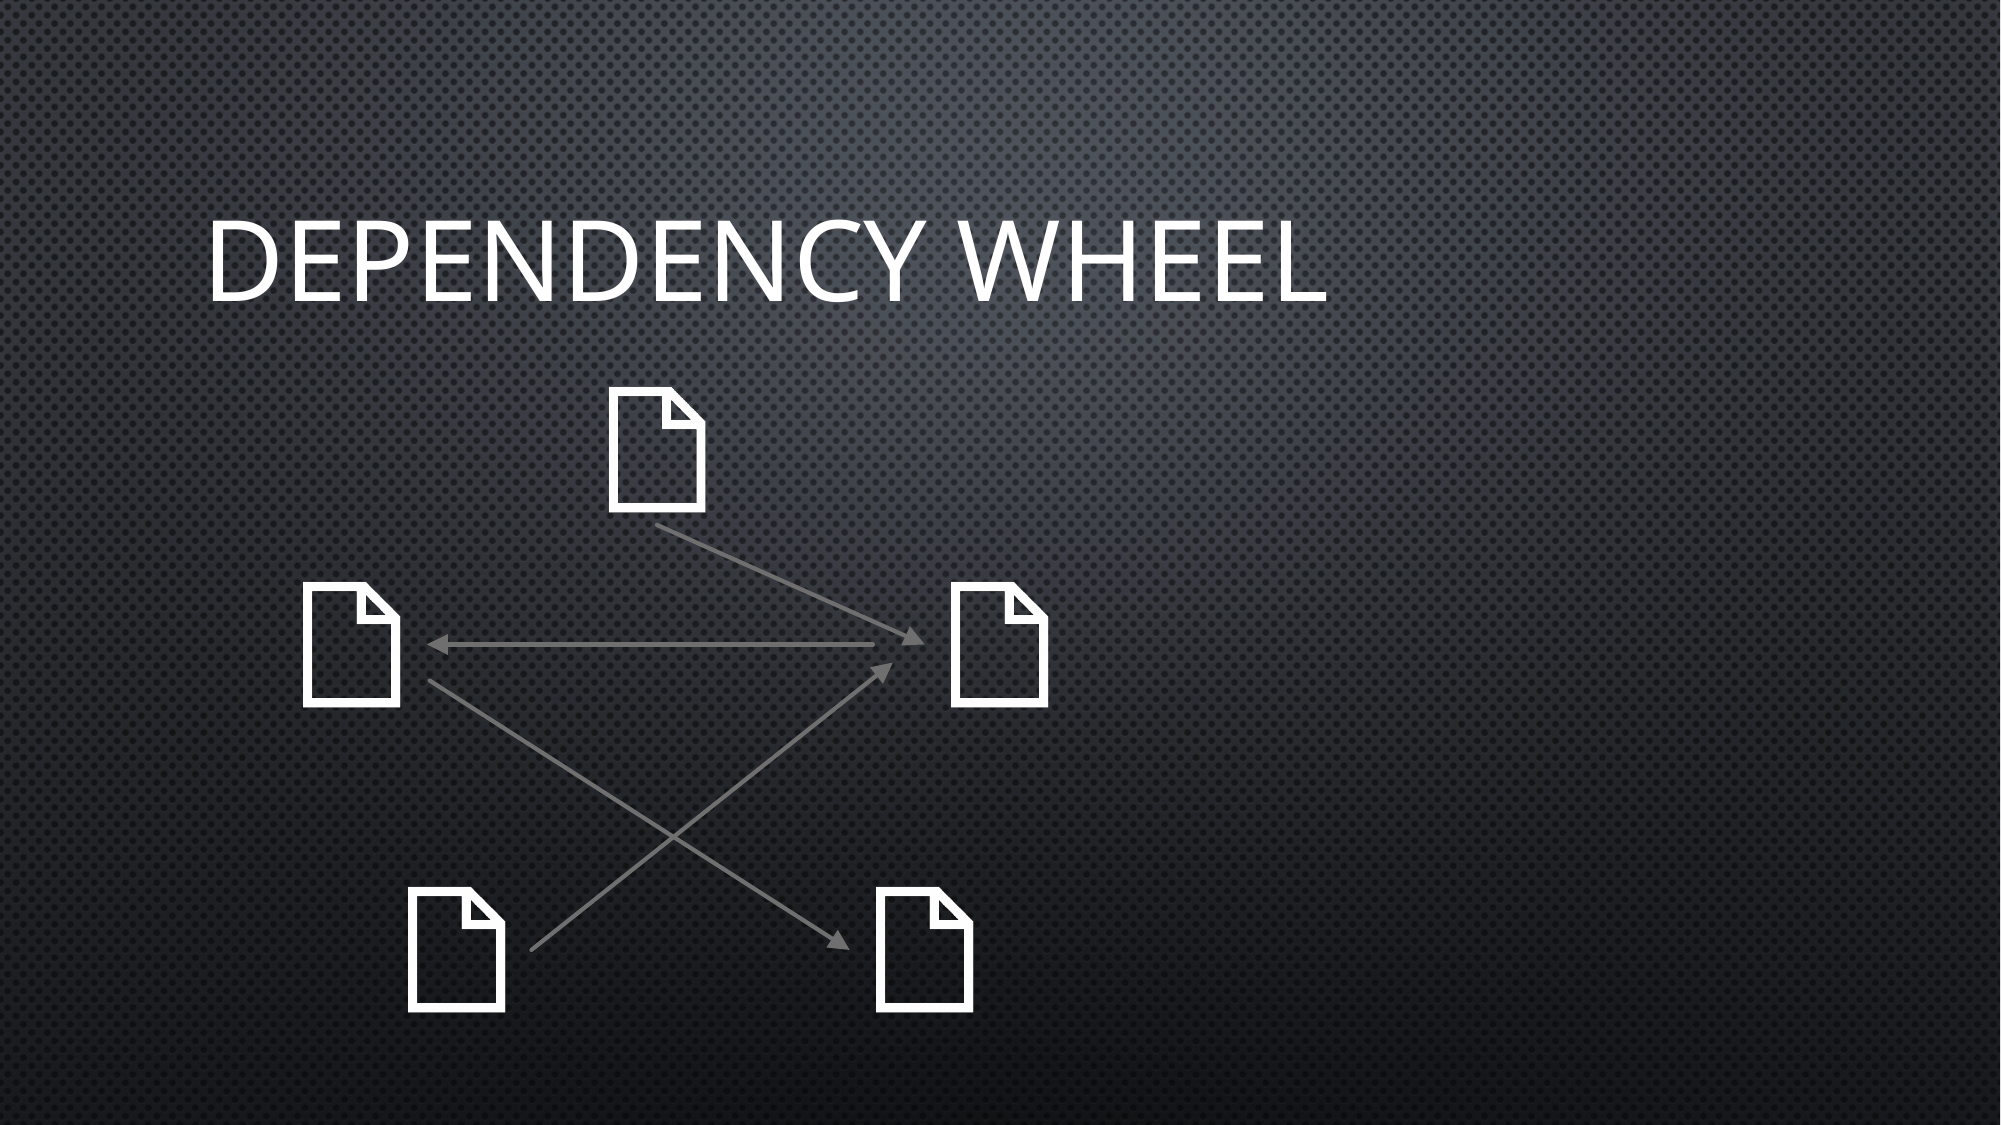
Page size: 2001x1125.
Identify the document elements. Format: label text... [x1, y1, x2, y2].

title Dependency Wheel [187, 99, 1813, 413]
picture [381, 874, 532, 1026]
picture [581, 374, 733, 526]
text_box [531, 662, 894, 951]
picture [924, 569, 1075, 720]
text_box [429, 680, 850, 951]
picture [849, 874, 1000, 1026]
picture [276, 569, 428, 720]
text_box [656, 524, 925, 645]
